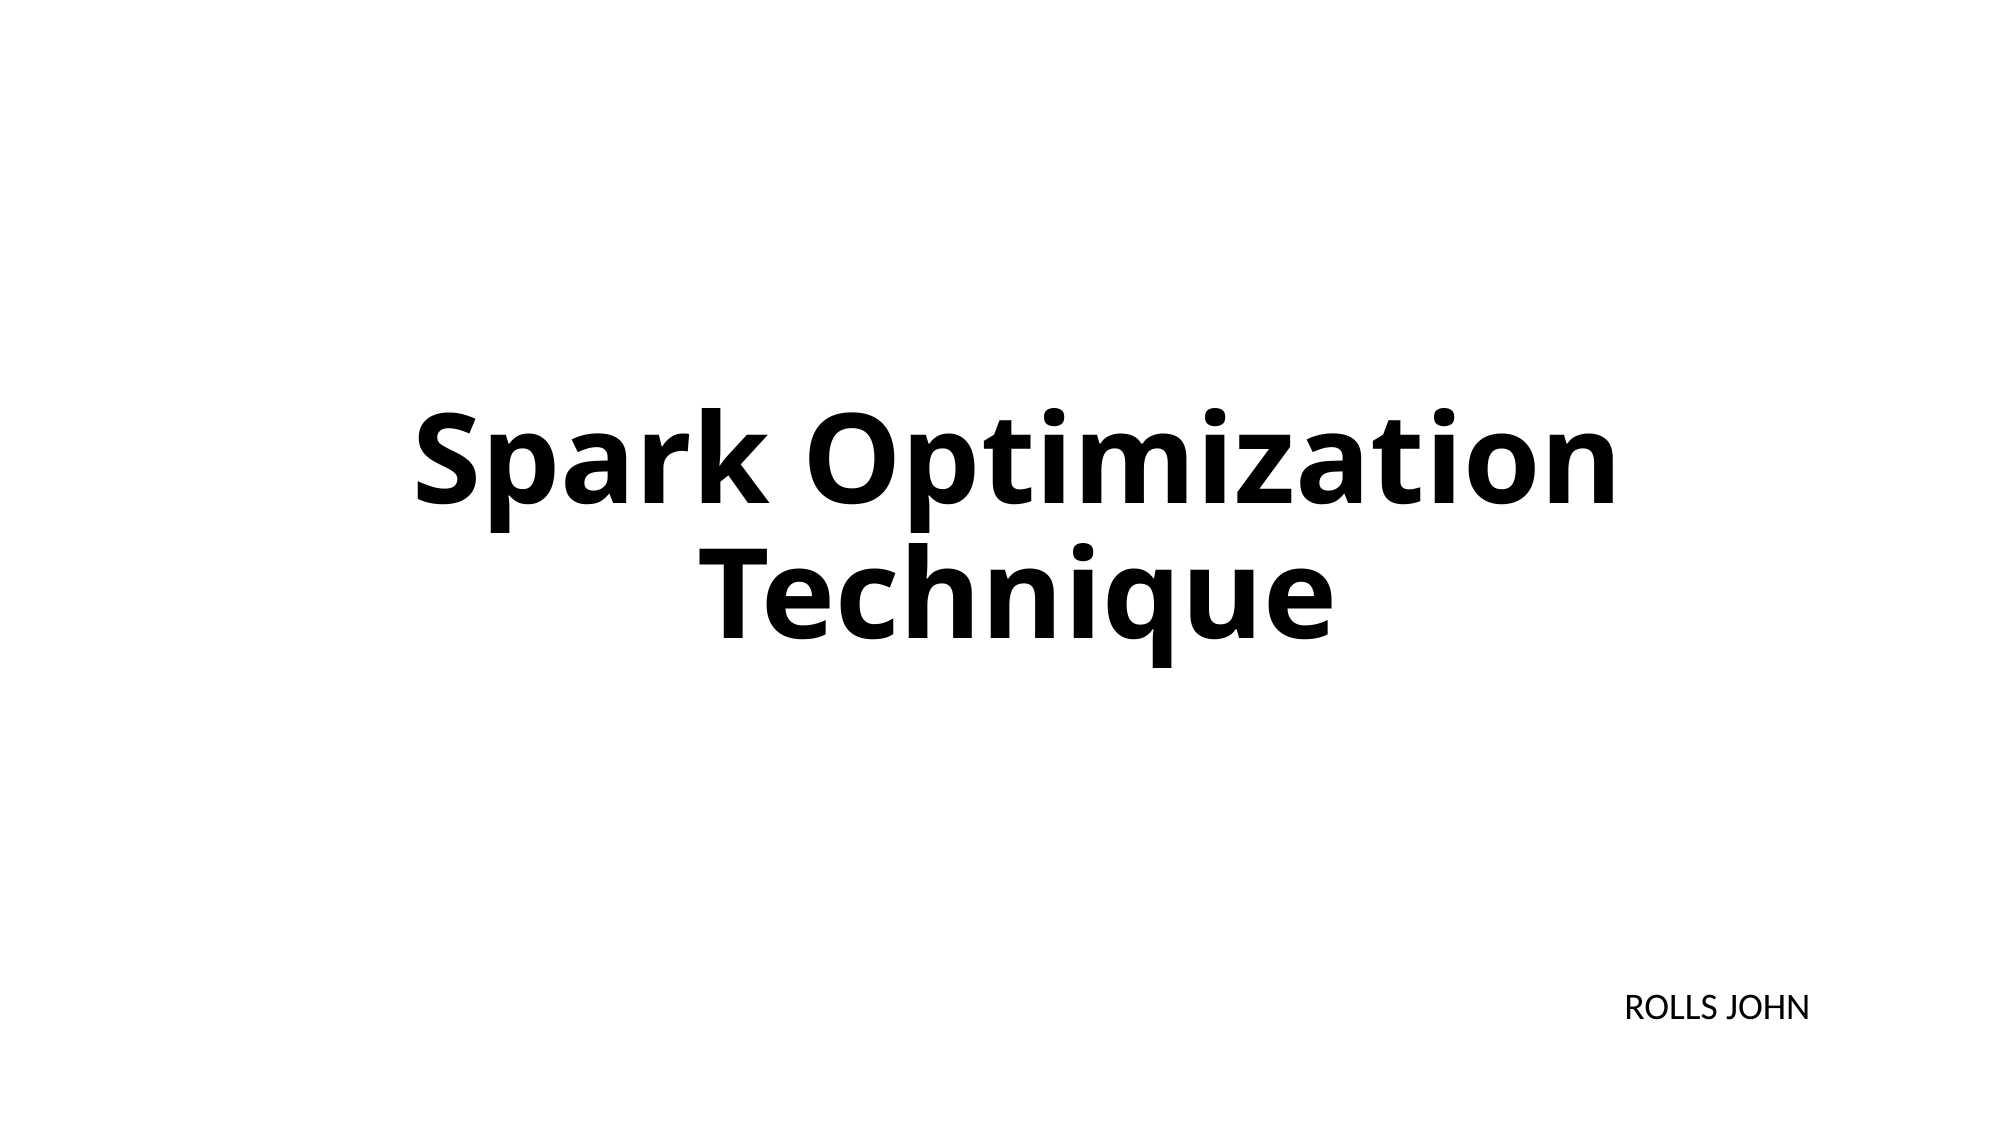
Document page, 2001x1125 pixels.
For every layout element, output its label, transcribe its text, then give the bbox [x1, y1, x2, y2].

text_box ROLLS JOHN [1609, 974, 1826, 1034]
title Spark Optimization Technique [384, 281, 1652, 673]
